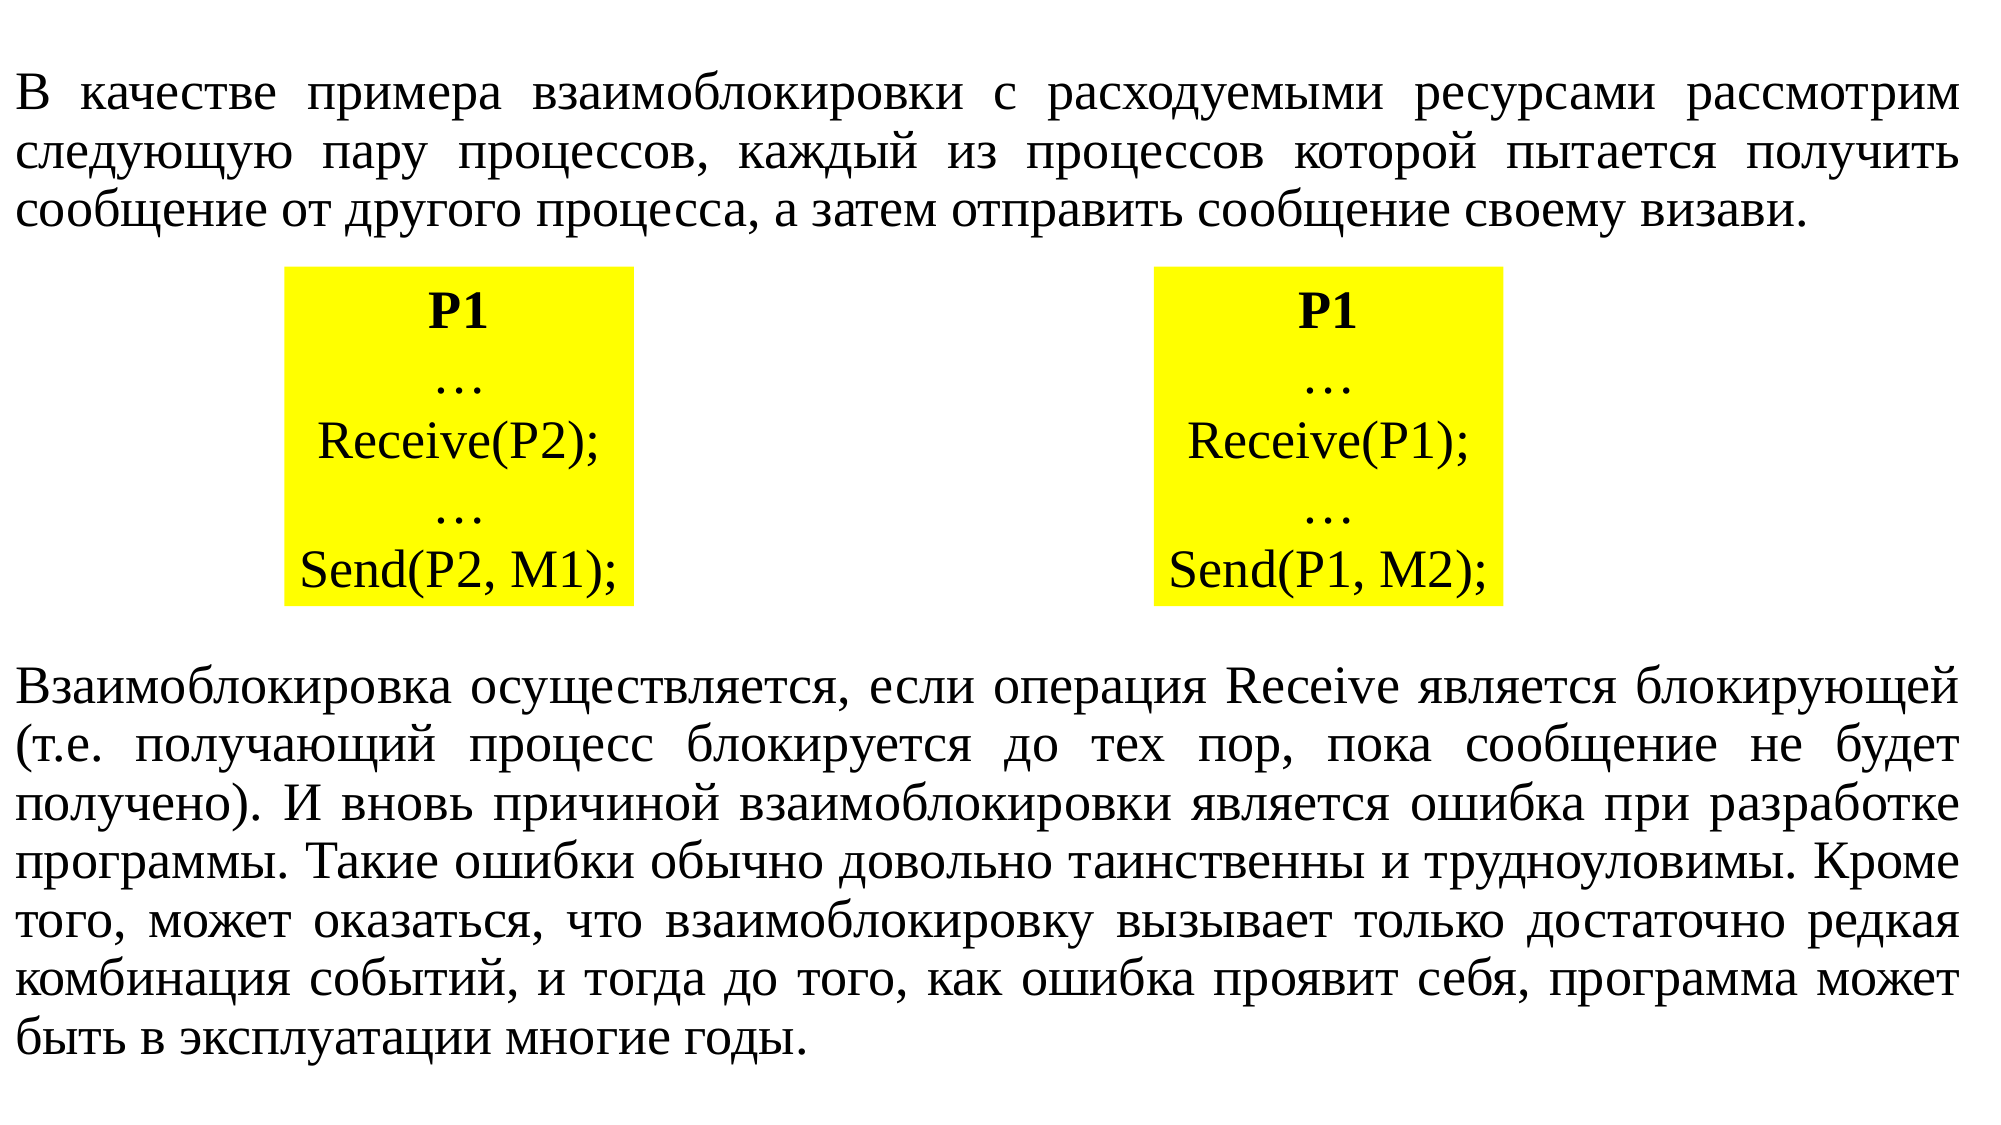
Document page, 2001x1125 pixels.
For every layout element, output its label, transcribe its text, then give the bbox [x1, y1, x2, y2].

list В качестве примера взаимоблокировки с расходуемыми ресурсами рассмотрим следующую пару процессов, каждый из процессов которой пытается получить сообщение от другого процесса, а затем отправить сообщение своему визави. Взаимоблокировка осуществляется, если операция Receive является блокирующей (т.е. получающий процесс блокируется до тех пор, пока сообщение не будет получено). И вновь причиной взаимоблокировки является ошибка при разработке программы. Такие ошибки обычно довольно таинственны и трудноуловимы. Кроме того, может оказаться, что взаимоблокировку вызывает только достаточно редкая комбинация событий, и тогда до того, как ошибка проявит себя, программа может быть в эксплуатации многие годы. [0, 55, 1978, 1125]
text_box P1 … Receive(P2); … Send(P2, M1); [284, 266, 634, 607]
text_box P1 … Receive(P1); … Send(P1, M2); [1153, 266, 1504, 607]
